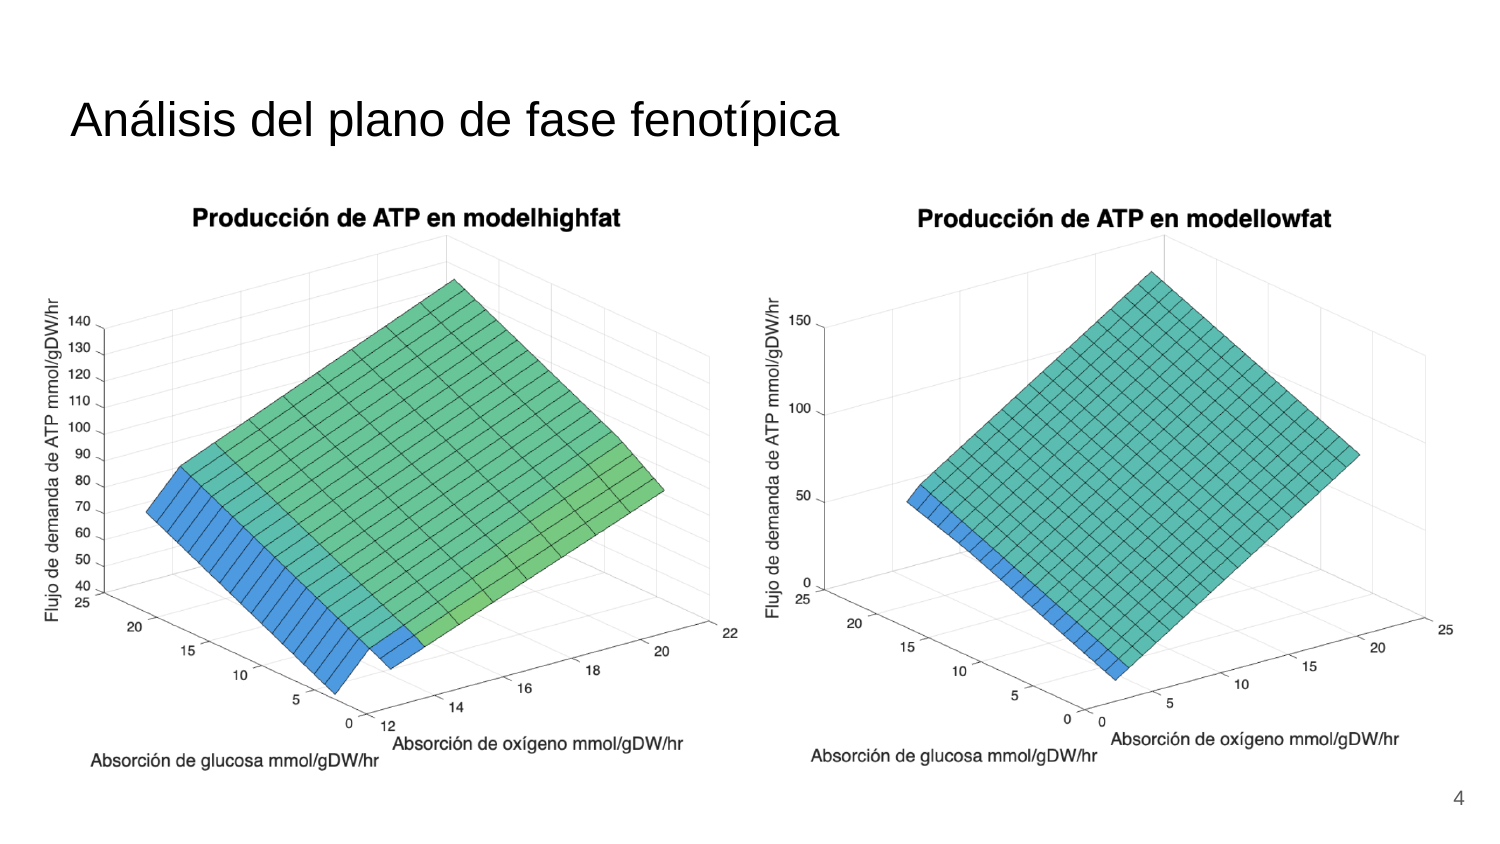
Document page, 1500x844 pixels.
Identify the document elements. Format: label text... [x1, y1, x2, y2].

title Análisis del plano de fase fenotípica [55, 73, 1454, 167]
picture [29, 188, 1476, 784]
slide_number ‹#› [1389, 785, 1480, 830]
